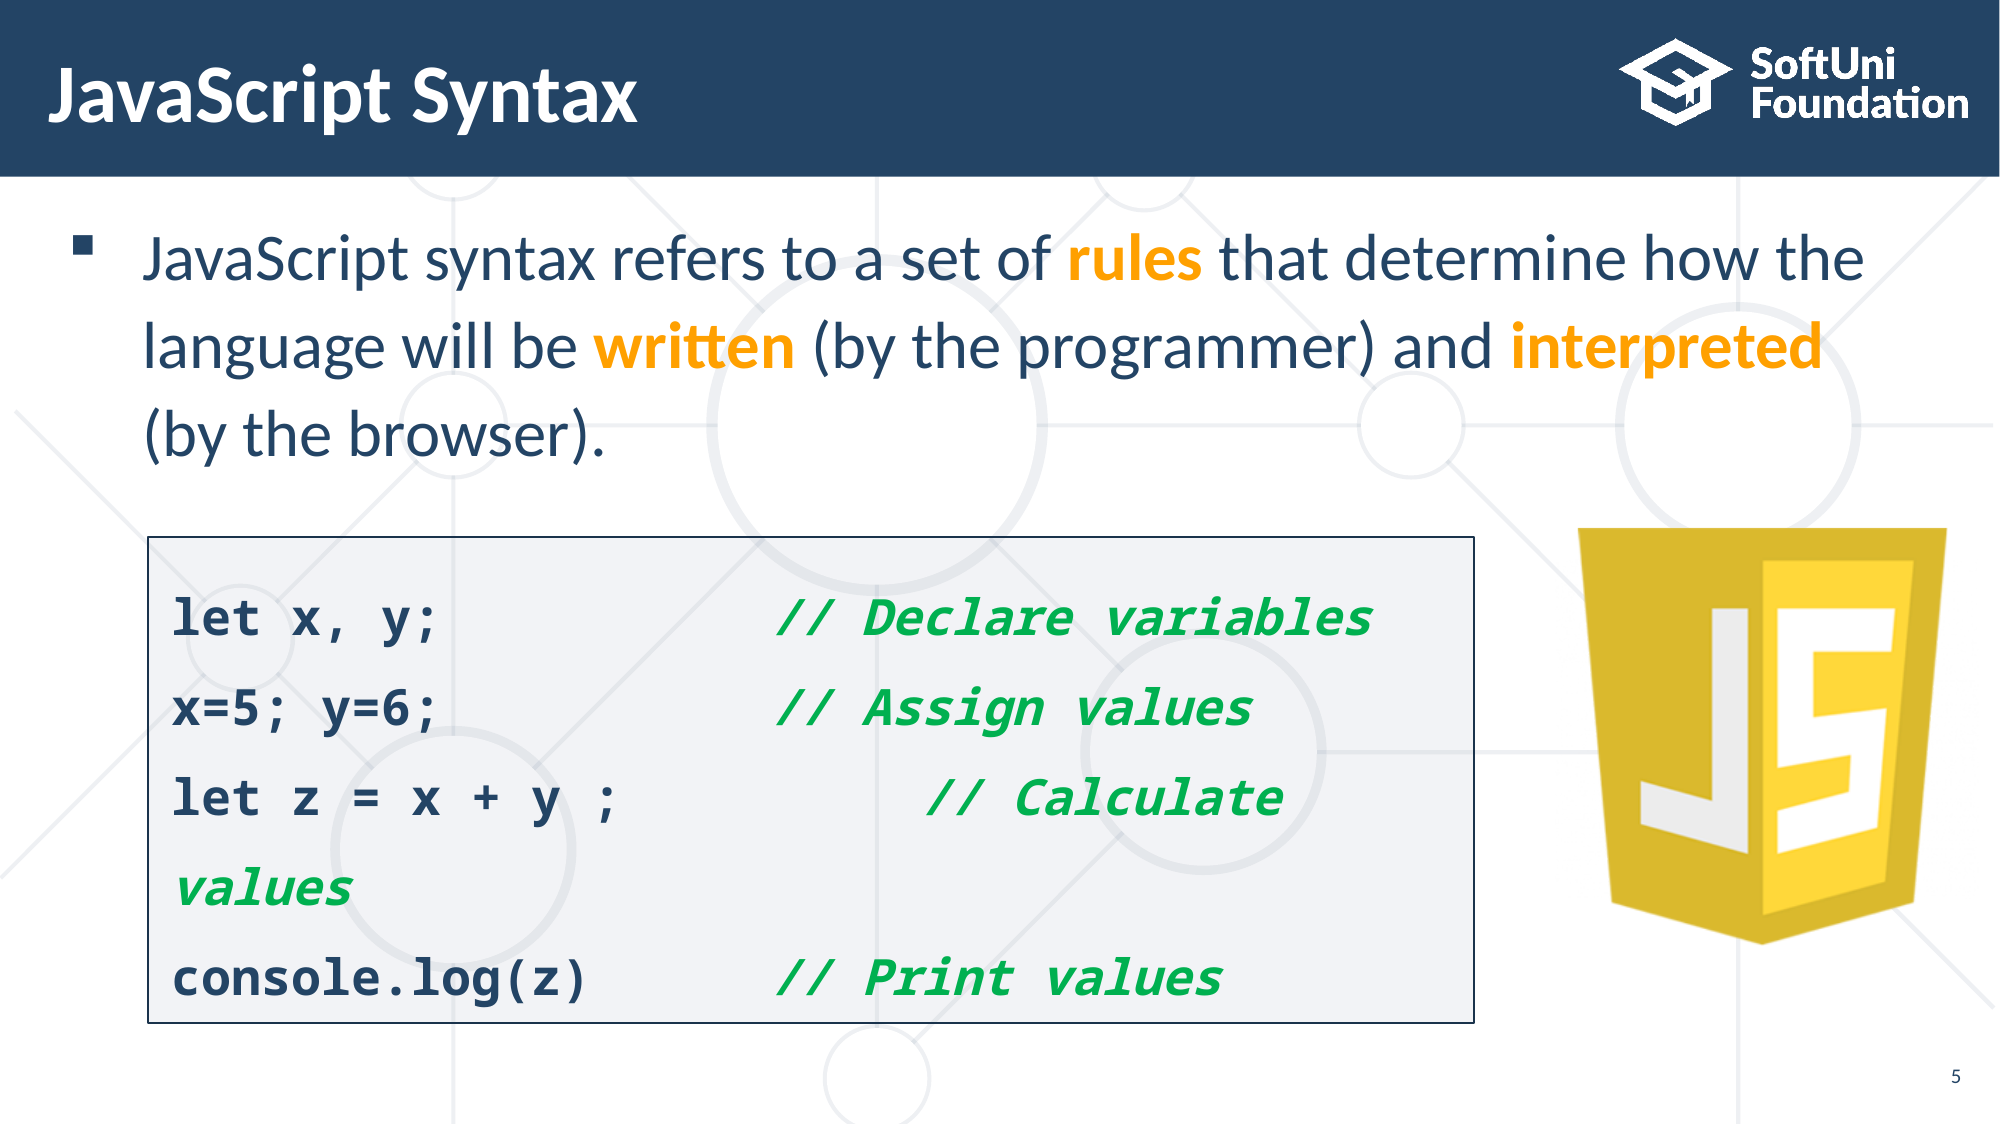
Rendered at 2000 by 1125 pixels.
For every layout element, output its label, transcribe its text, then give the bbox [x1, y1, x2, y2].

picture [1349, 504, 2000, 971]
picture [1618, 38, 1968, 126]
list JavaScript syntax refers to a set of rules that determine how the language will be written (by the programmer) and interpreted (by the browser). [49, 200, 1897, 1088]
slide_number 5 [1896, 1049, 1968, 1101]
text_box let x, y; // Declare variables x=5; y=6; // Assign values let z = x + y ; // Calculate values console.log(z) // Print values [147, 537, 1474, 1023]
title JavaScript Syntax [31, 16, 1591, 162]
